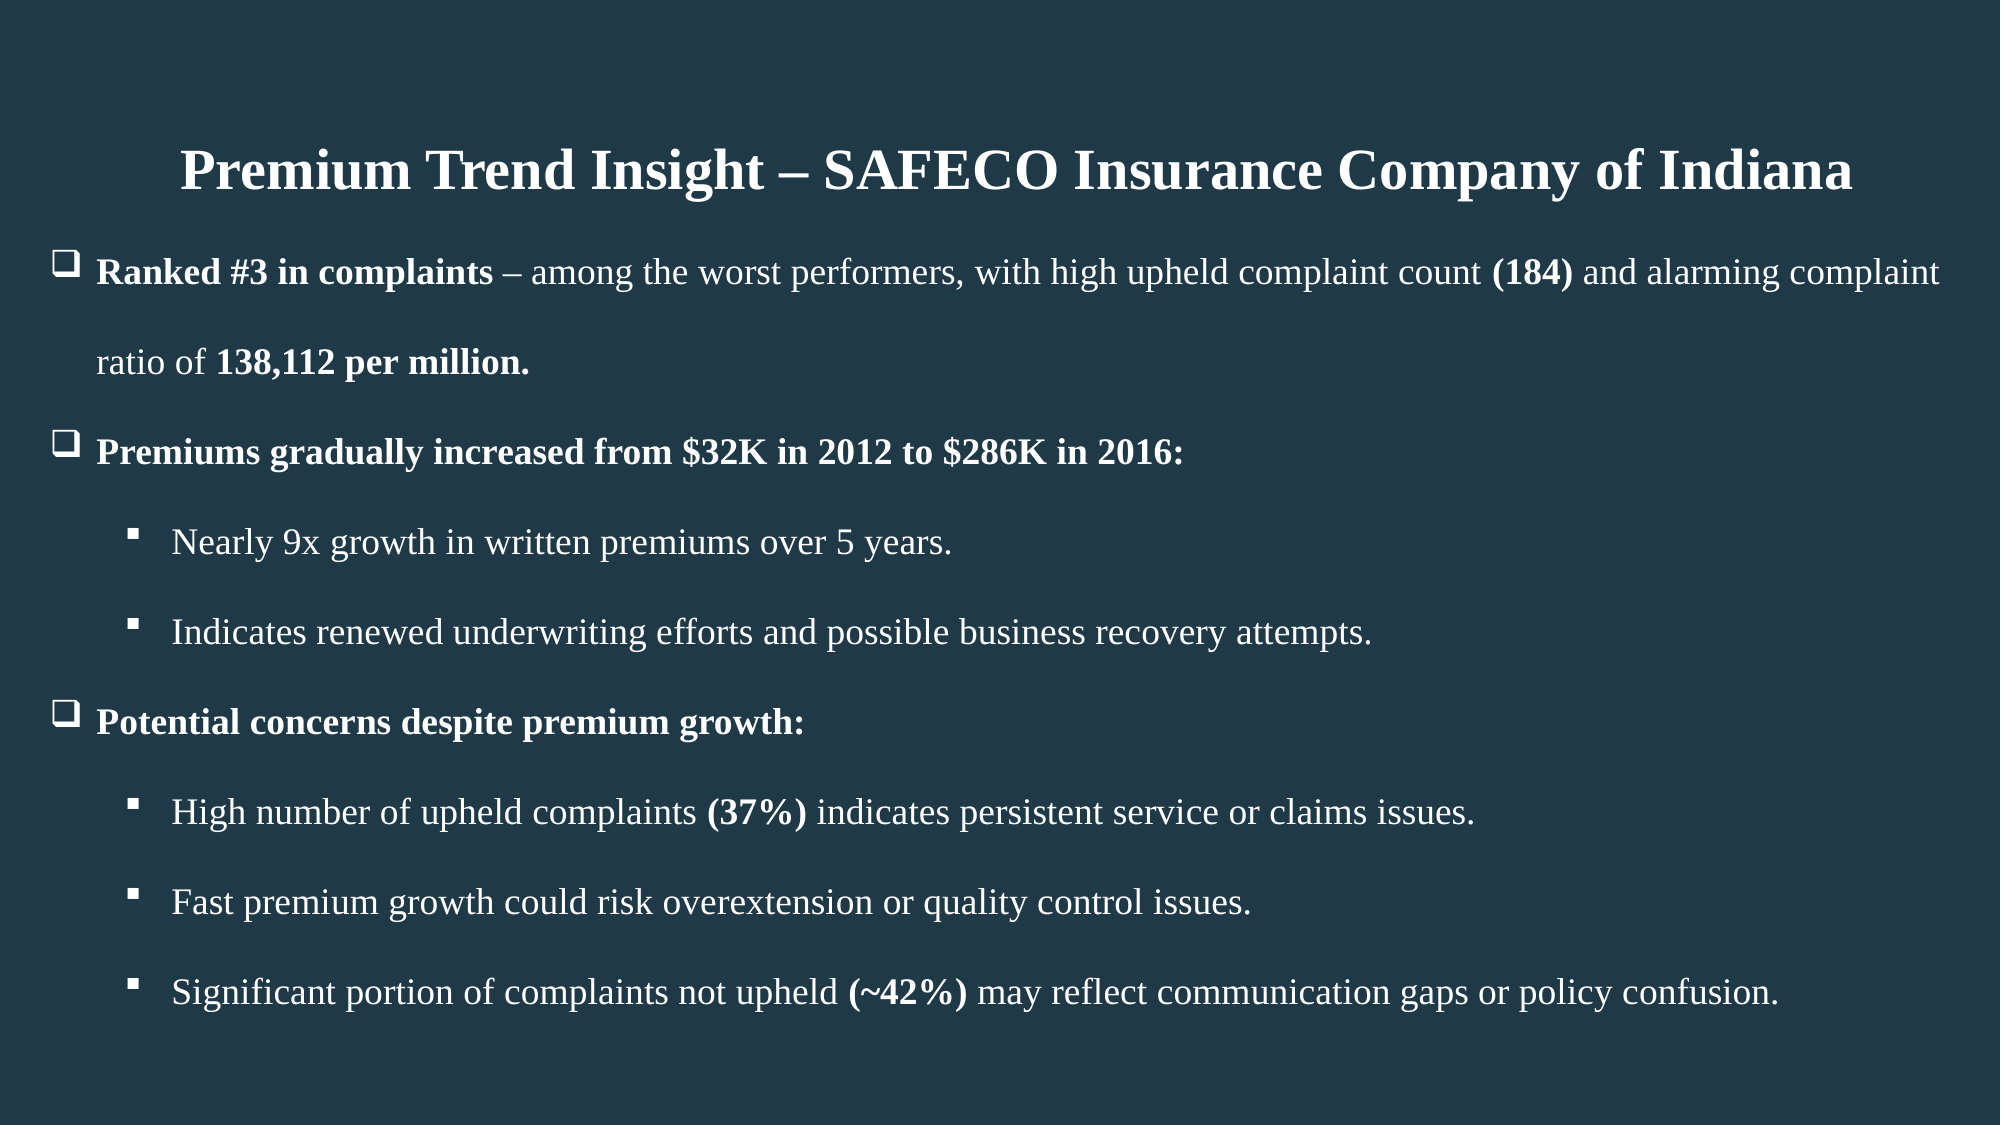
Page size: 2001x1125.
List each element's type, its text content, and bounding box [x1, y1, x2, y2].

text_box Premium Trend Insight – SAFECO Insurance Company of Indiana Ranked #3 in complaints – among the worst performers, with high upheld complaint count (184) and alarming complaint ratio of 138,112 per million. Premiums gradually increased from $32K in 2012 to $286K in 2016: Nearly 9x growth in written premiums over 5 years. Indicates renewed underwriting efforts and possible business recovery attempts. Potential concerns despite premium growth: High number of upheld complaints (37%) indicates persistent service or claims issues. Fast premium growth could risk overextension or quality control issues. Significant portion of complaints not upheld (~42%) may reflect communication gaps or policy confusion. [34, 54, 2000, 1019]
